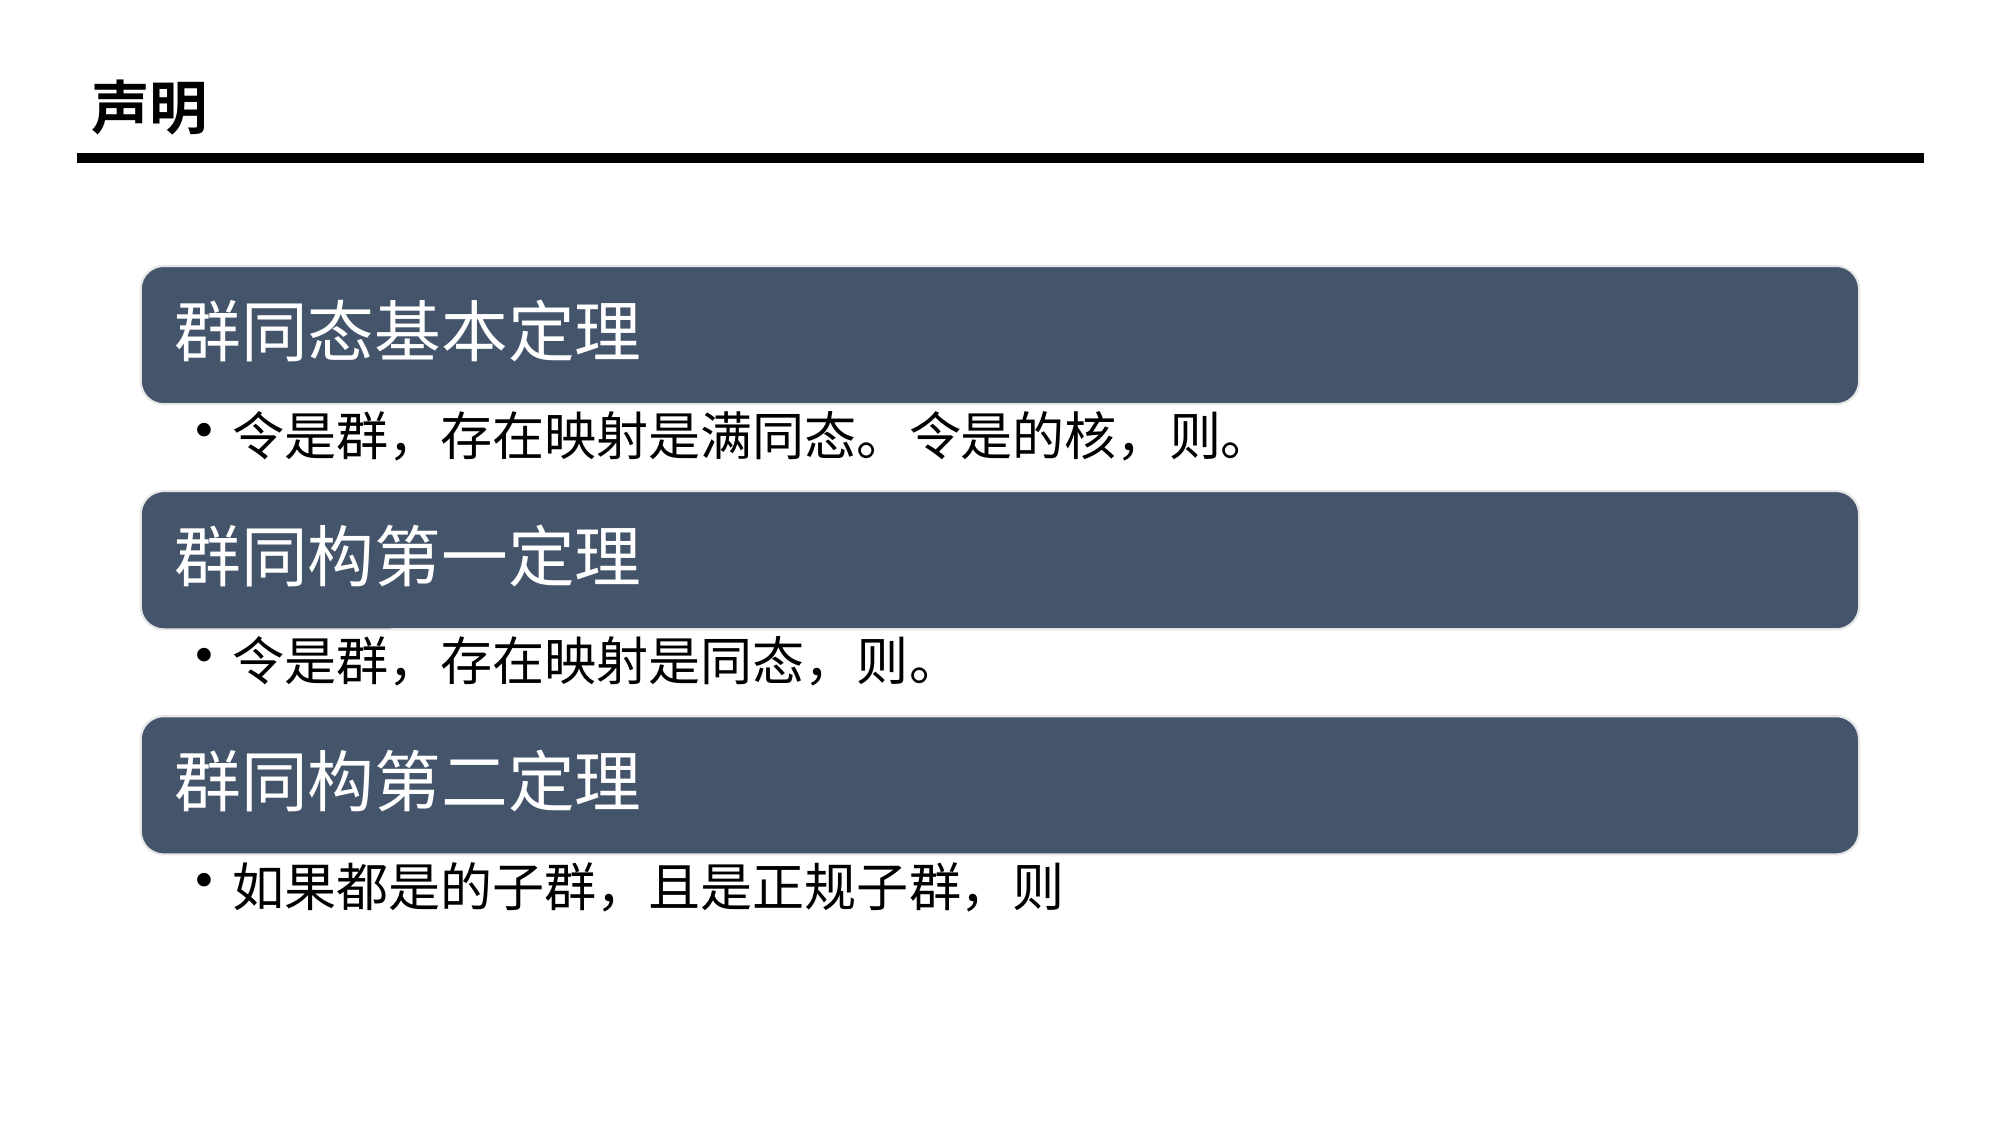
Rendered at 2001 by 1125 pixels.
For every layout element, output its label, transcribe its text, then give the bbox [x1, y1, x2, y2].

text_box 声明 [76, 63, 554, 149]
